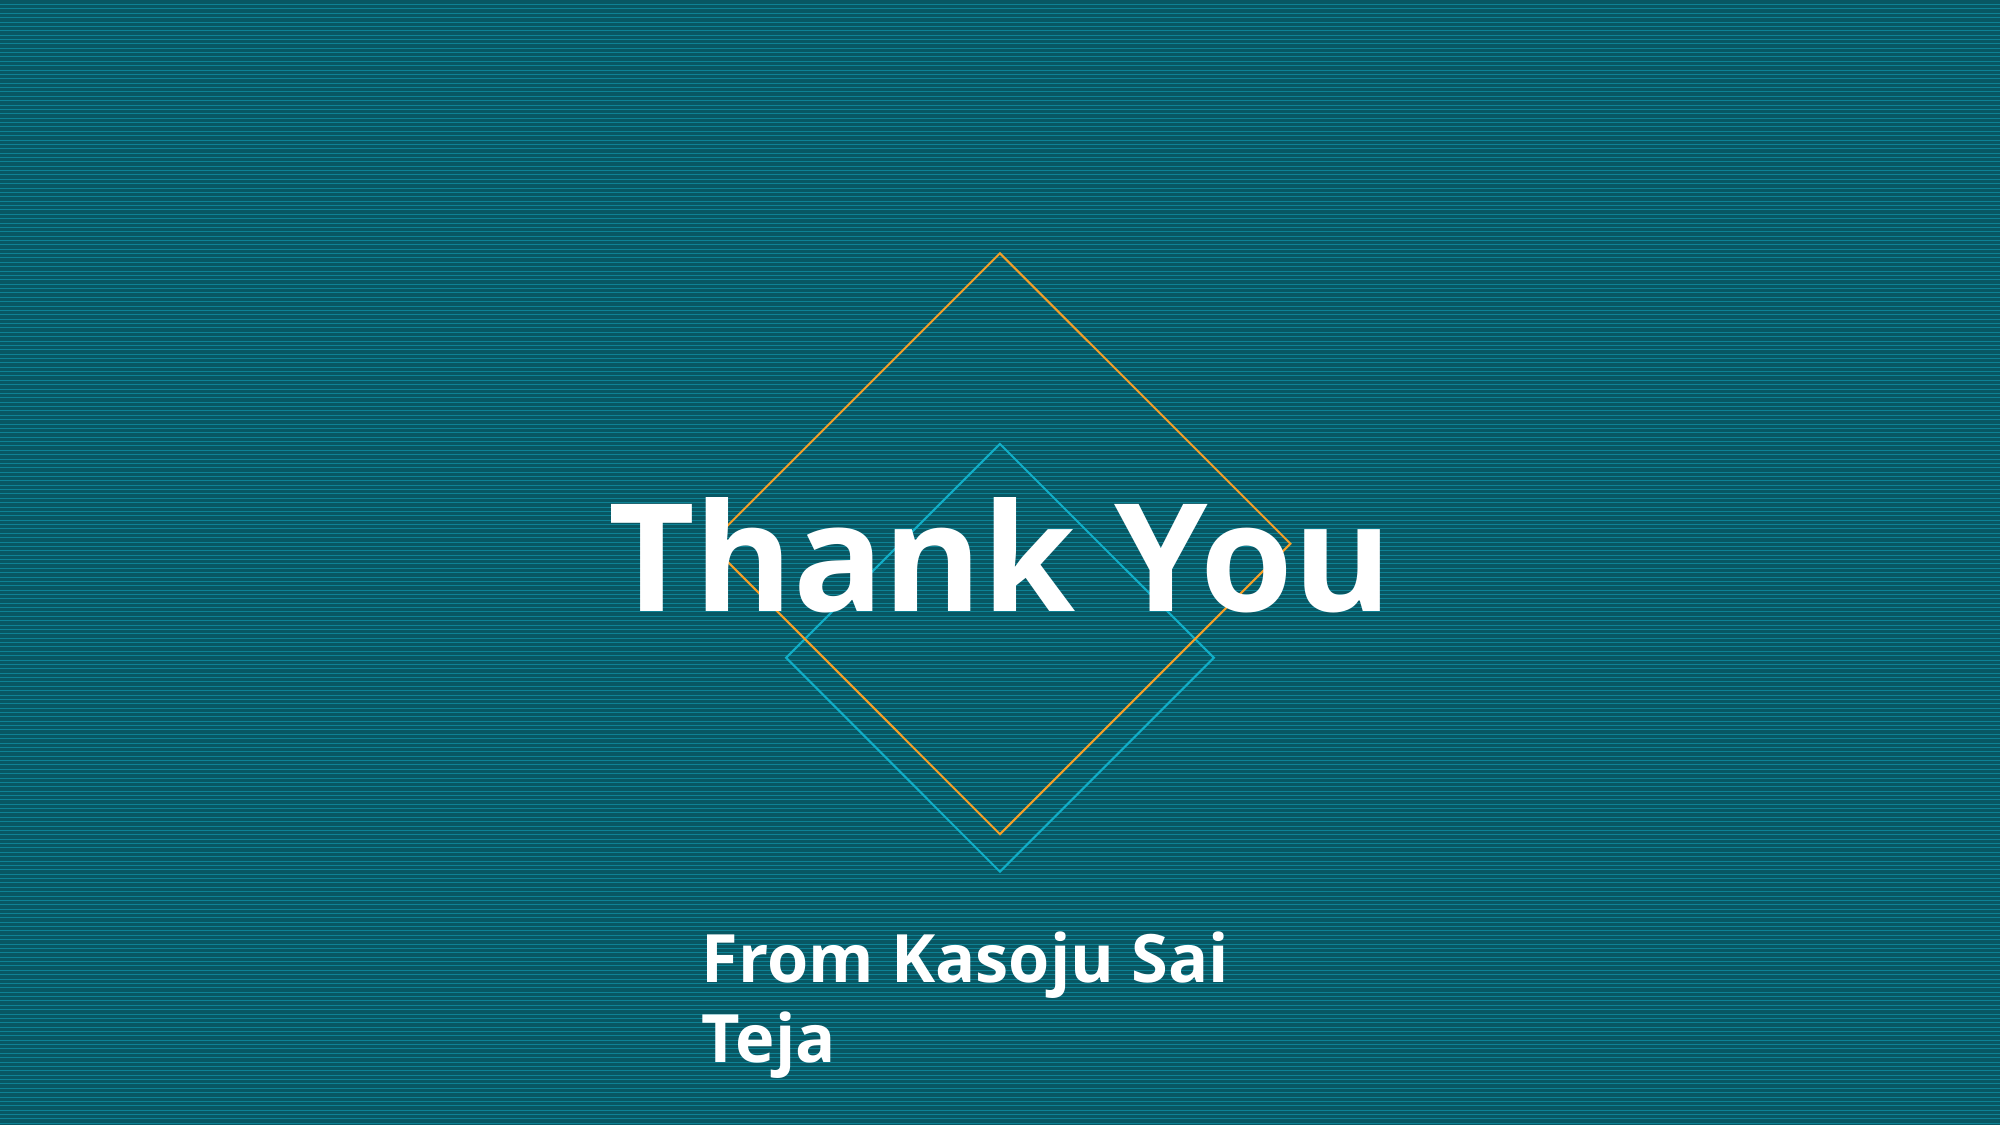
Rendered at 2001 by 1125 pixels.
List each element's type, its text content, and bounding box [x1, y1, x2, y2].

title Thank You [1291, 468, 1750, 657]
title Thank You [249, 468, 709, 657]
text_box From Kasoju Sai Teja [686, 908, 1313, 1084]
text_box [709, 253, 1291, 872]
